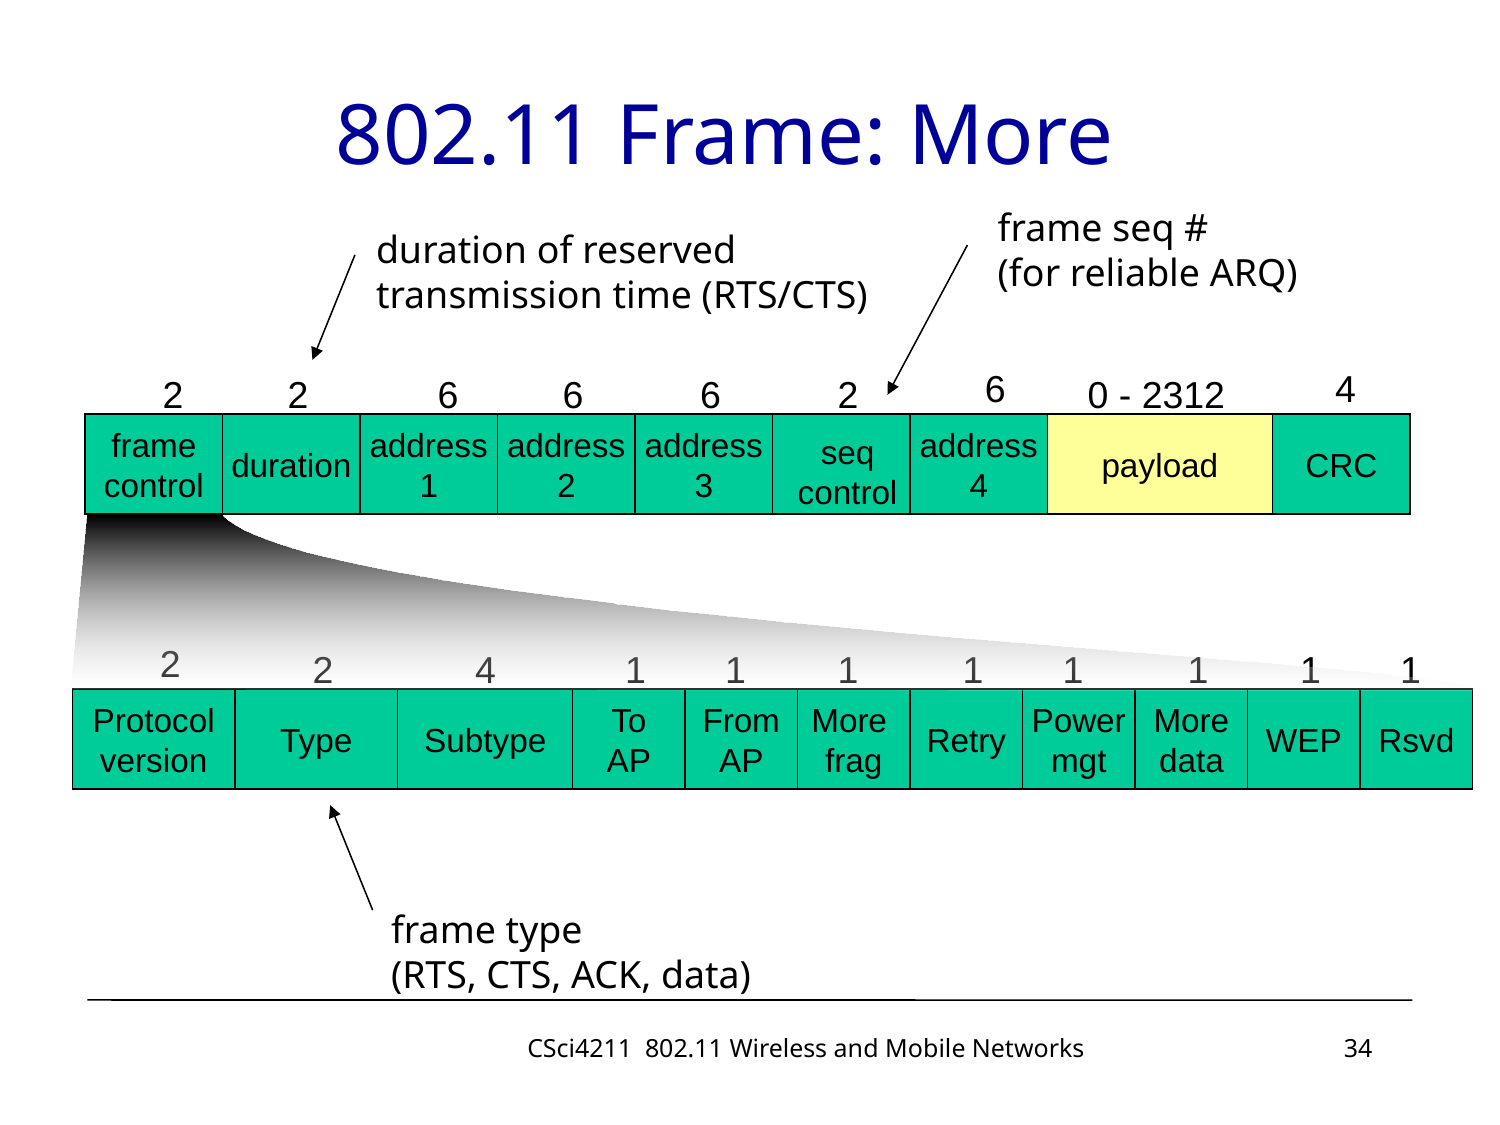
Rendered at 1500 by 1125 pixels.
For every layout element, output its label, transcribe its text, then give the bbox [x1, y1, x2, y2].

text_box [72, 632, 1473, 790]
text_box frame seq # (for reliable ARQ) [982, 196, 1313, 302]
text_box 802.11 Frame: More [87, 37, 1363, 225]
slide_number 34 [1113, 1024, 1388, 1101]
text_box [76, 529, 870, 630]
text_box [311, 254, 356, 355]
text_box [329, 805, 373, 911]
text_box frame type (RTS, CTS, ACK, data) [376, 898, 767, 1004]
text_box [84, 357, 1411, 520]
footer CSci4211 802.11 Wireless and Mobile Networks [499, 1024, 1113, 1101]
text_box duration of reserved transmission time (RTS/CTS) [361, 218, 884, 324]
